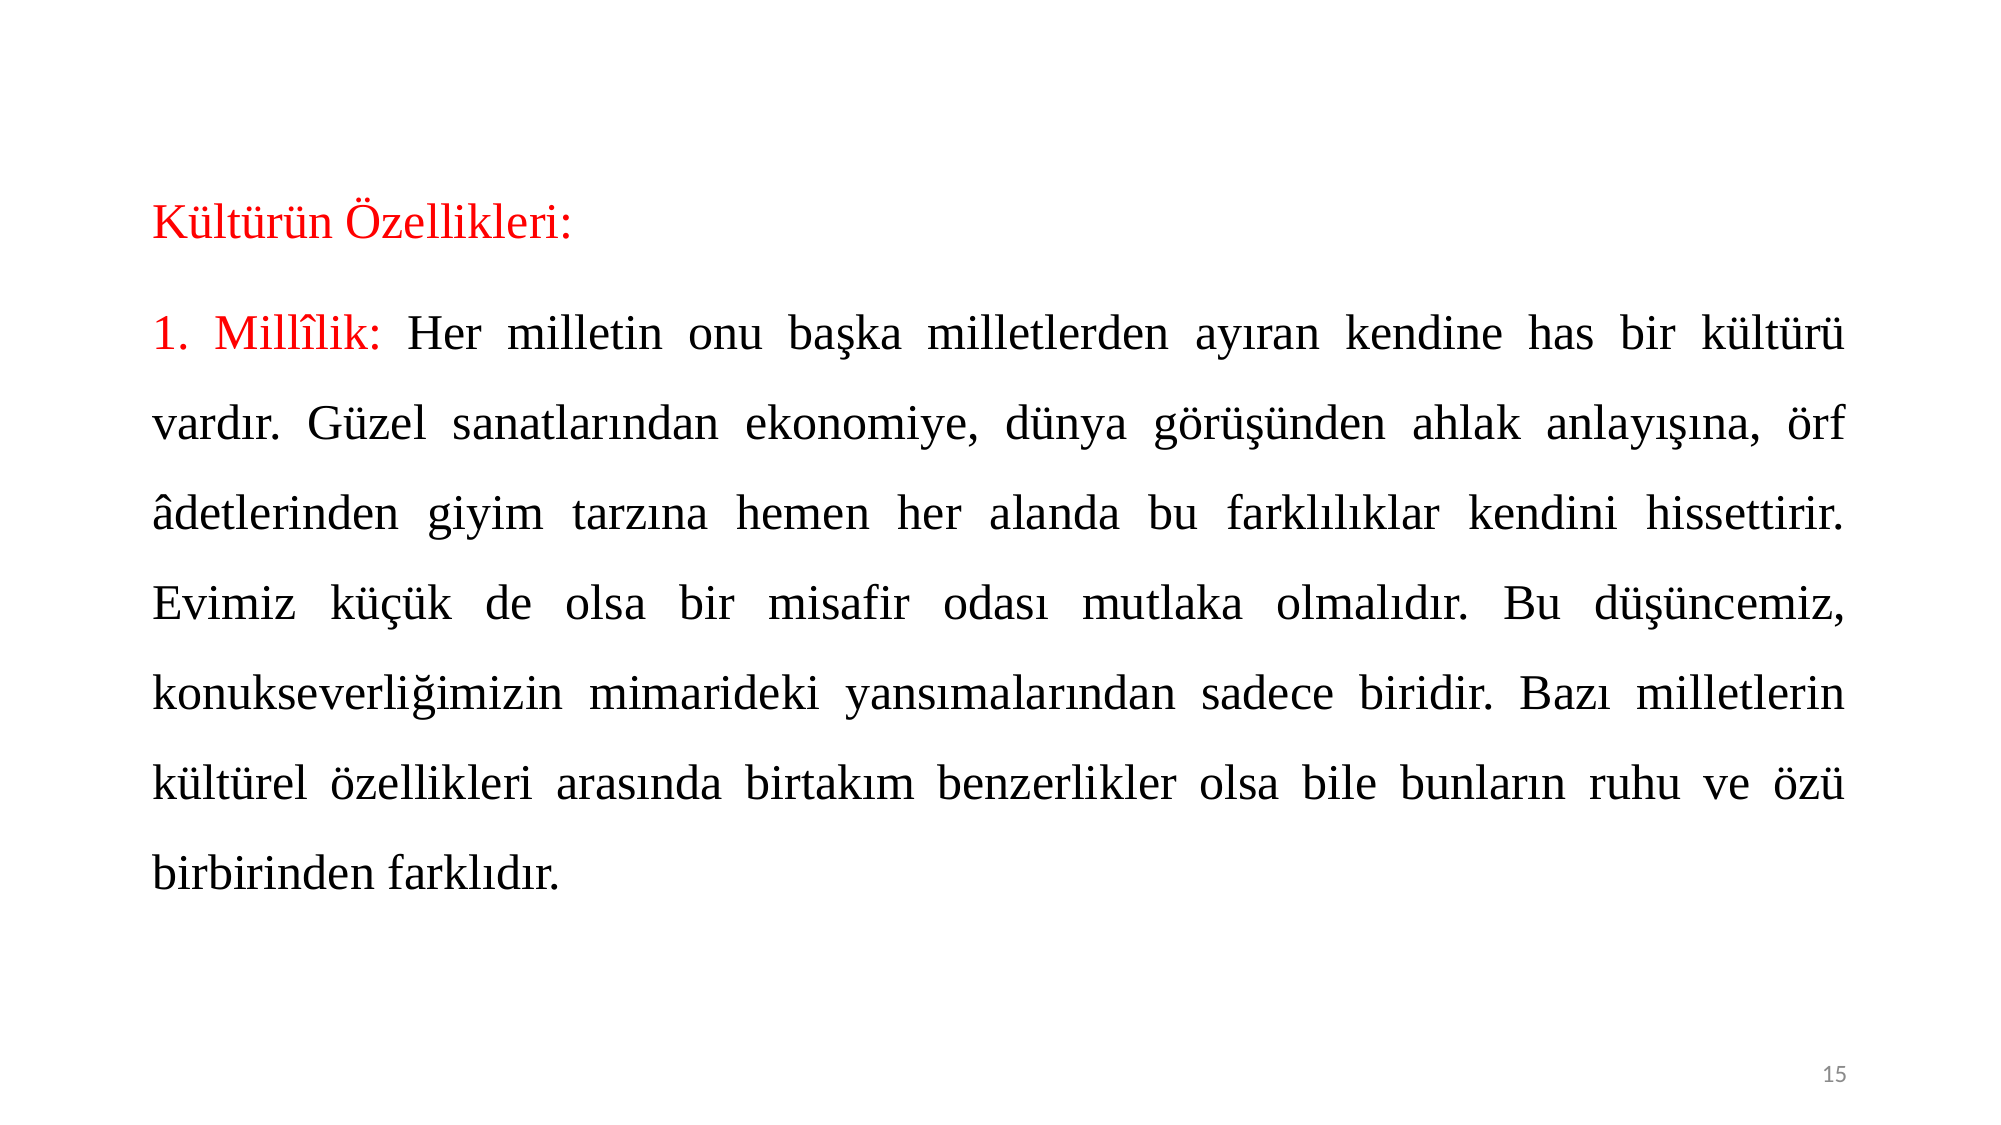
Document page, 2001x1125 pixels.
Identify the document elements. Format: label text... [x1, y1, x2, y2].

slide_number 15 [1412, 1042, 1863, 1103]
list Kültürün Özellikleri: 1. Millîlik: Her milletin onu başka milletlerden ayıran kendine has bir kültürü vardır. Güzel sanatlarından ekonomiye, dünya görüşünden ahlak anlayışına, örf âdetlerinden giyim tarzına hemen her alanda bu farklılıklar kendini hissettirir. Evimiz küçük de olsa bir misafir odası mutlaka olmalıdır. Bu düşüncemiz, konukseverliğimizin mimarideki yansımalarından sadece biridir. Bazı milletlerin kültürel özellikleri arasında birtakım benzerlikler olsa bile bunların ruhu ve özü birbirinden farklıdır. [137, 151, 1863, 959]
